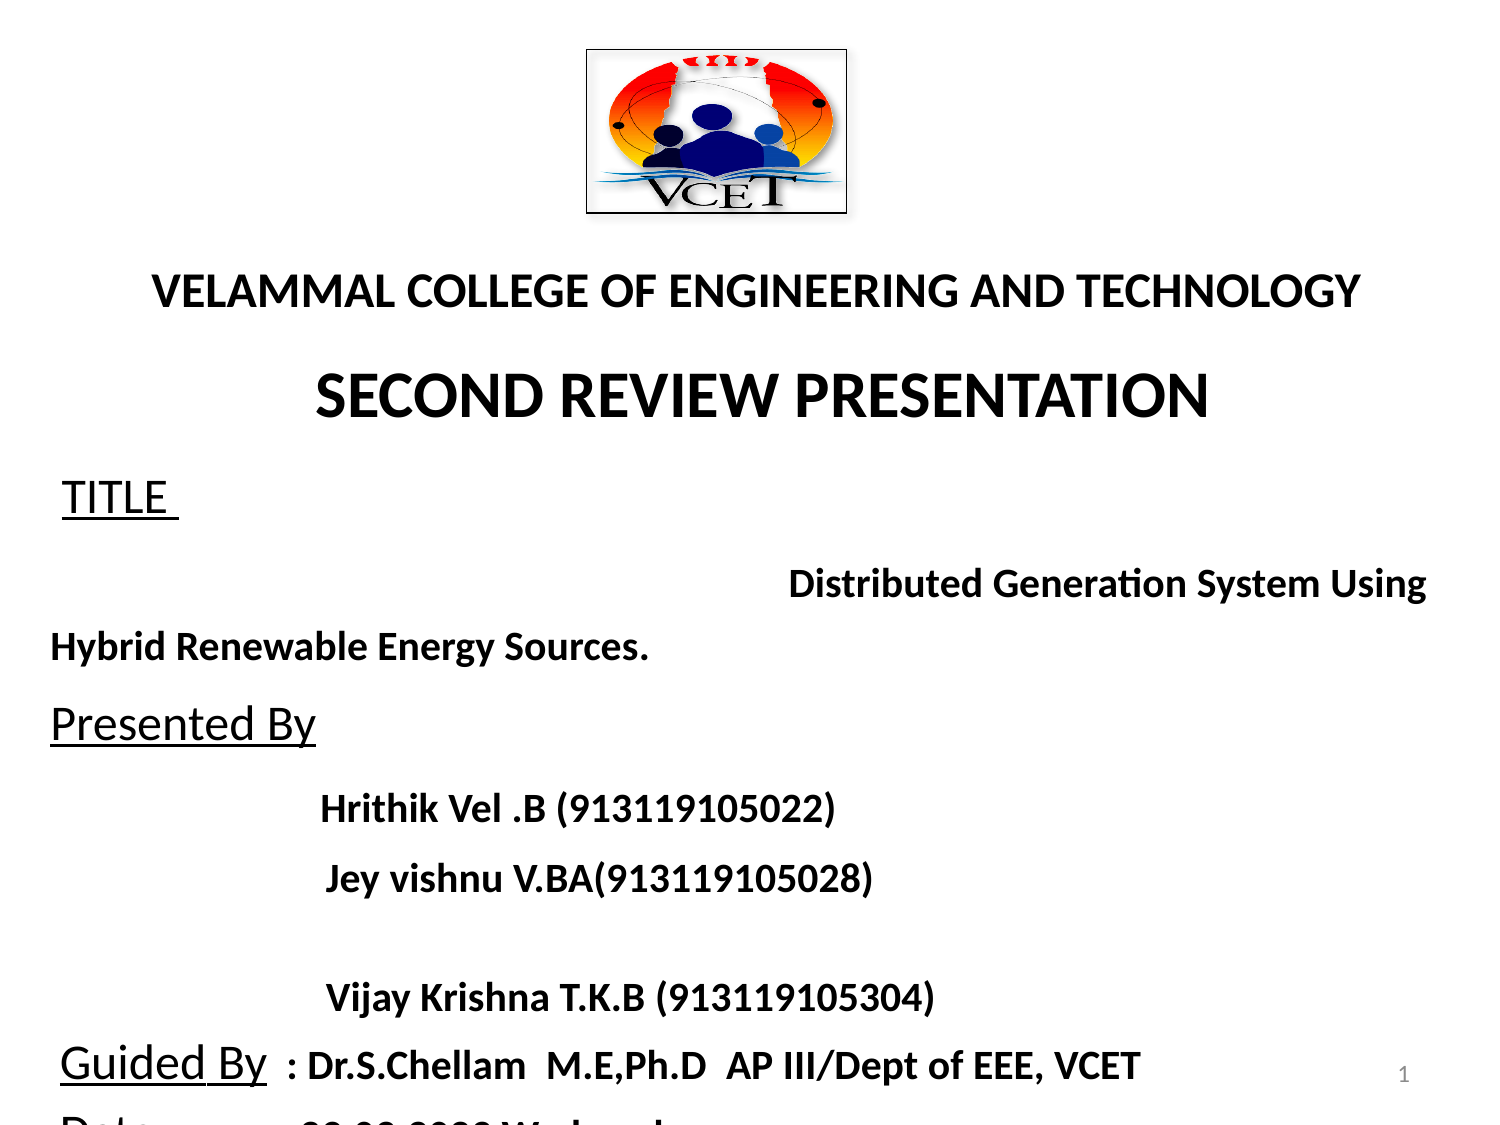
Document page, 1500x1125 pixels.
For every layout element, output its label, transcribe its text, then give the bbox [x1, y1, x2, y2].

picture [587, 49, 847, 213]
title [62, 149, 1425, 343]
text_box SECOND REVIEW PRESENTATION [5, 343, 1500, 438]
subtitle TITLE Distributed Generation System Using Hybrid Renewable Energy Sources. Presented By Hrithik Vel .B (913119105022) Jey vishnu V.BA(913119105028) Vijay Krishna T.K.B (913119105304) Guided By : Dr.S.Chellam M.E,Ph.D AP III/Dept of EEE, VCET Date : 29.03.2023 Wednesday. [35, 438, 1465, 1103]
text_box VELAMMAL COLLEGE OF ENGINEERING AND TECHNOLOGY [112, 249, 1400, 325]
slide_number 1 [1074, 1042, 1425, 1103]
